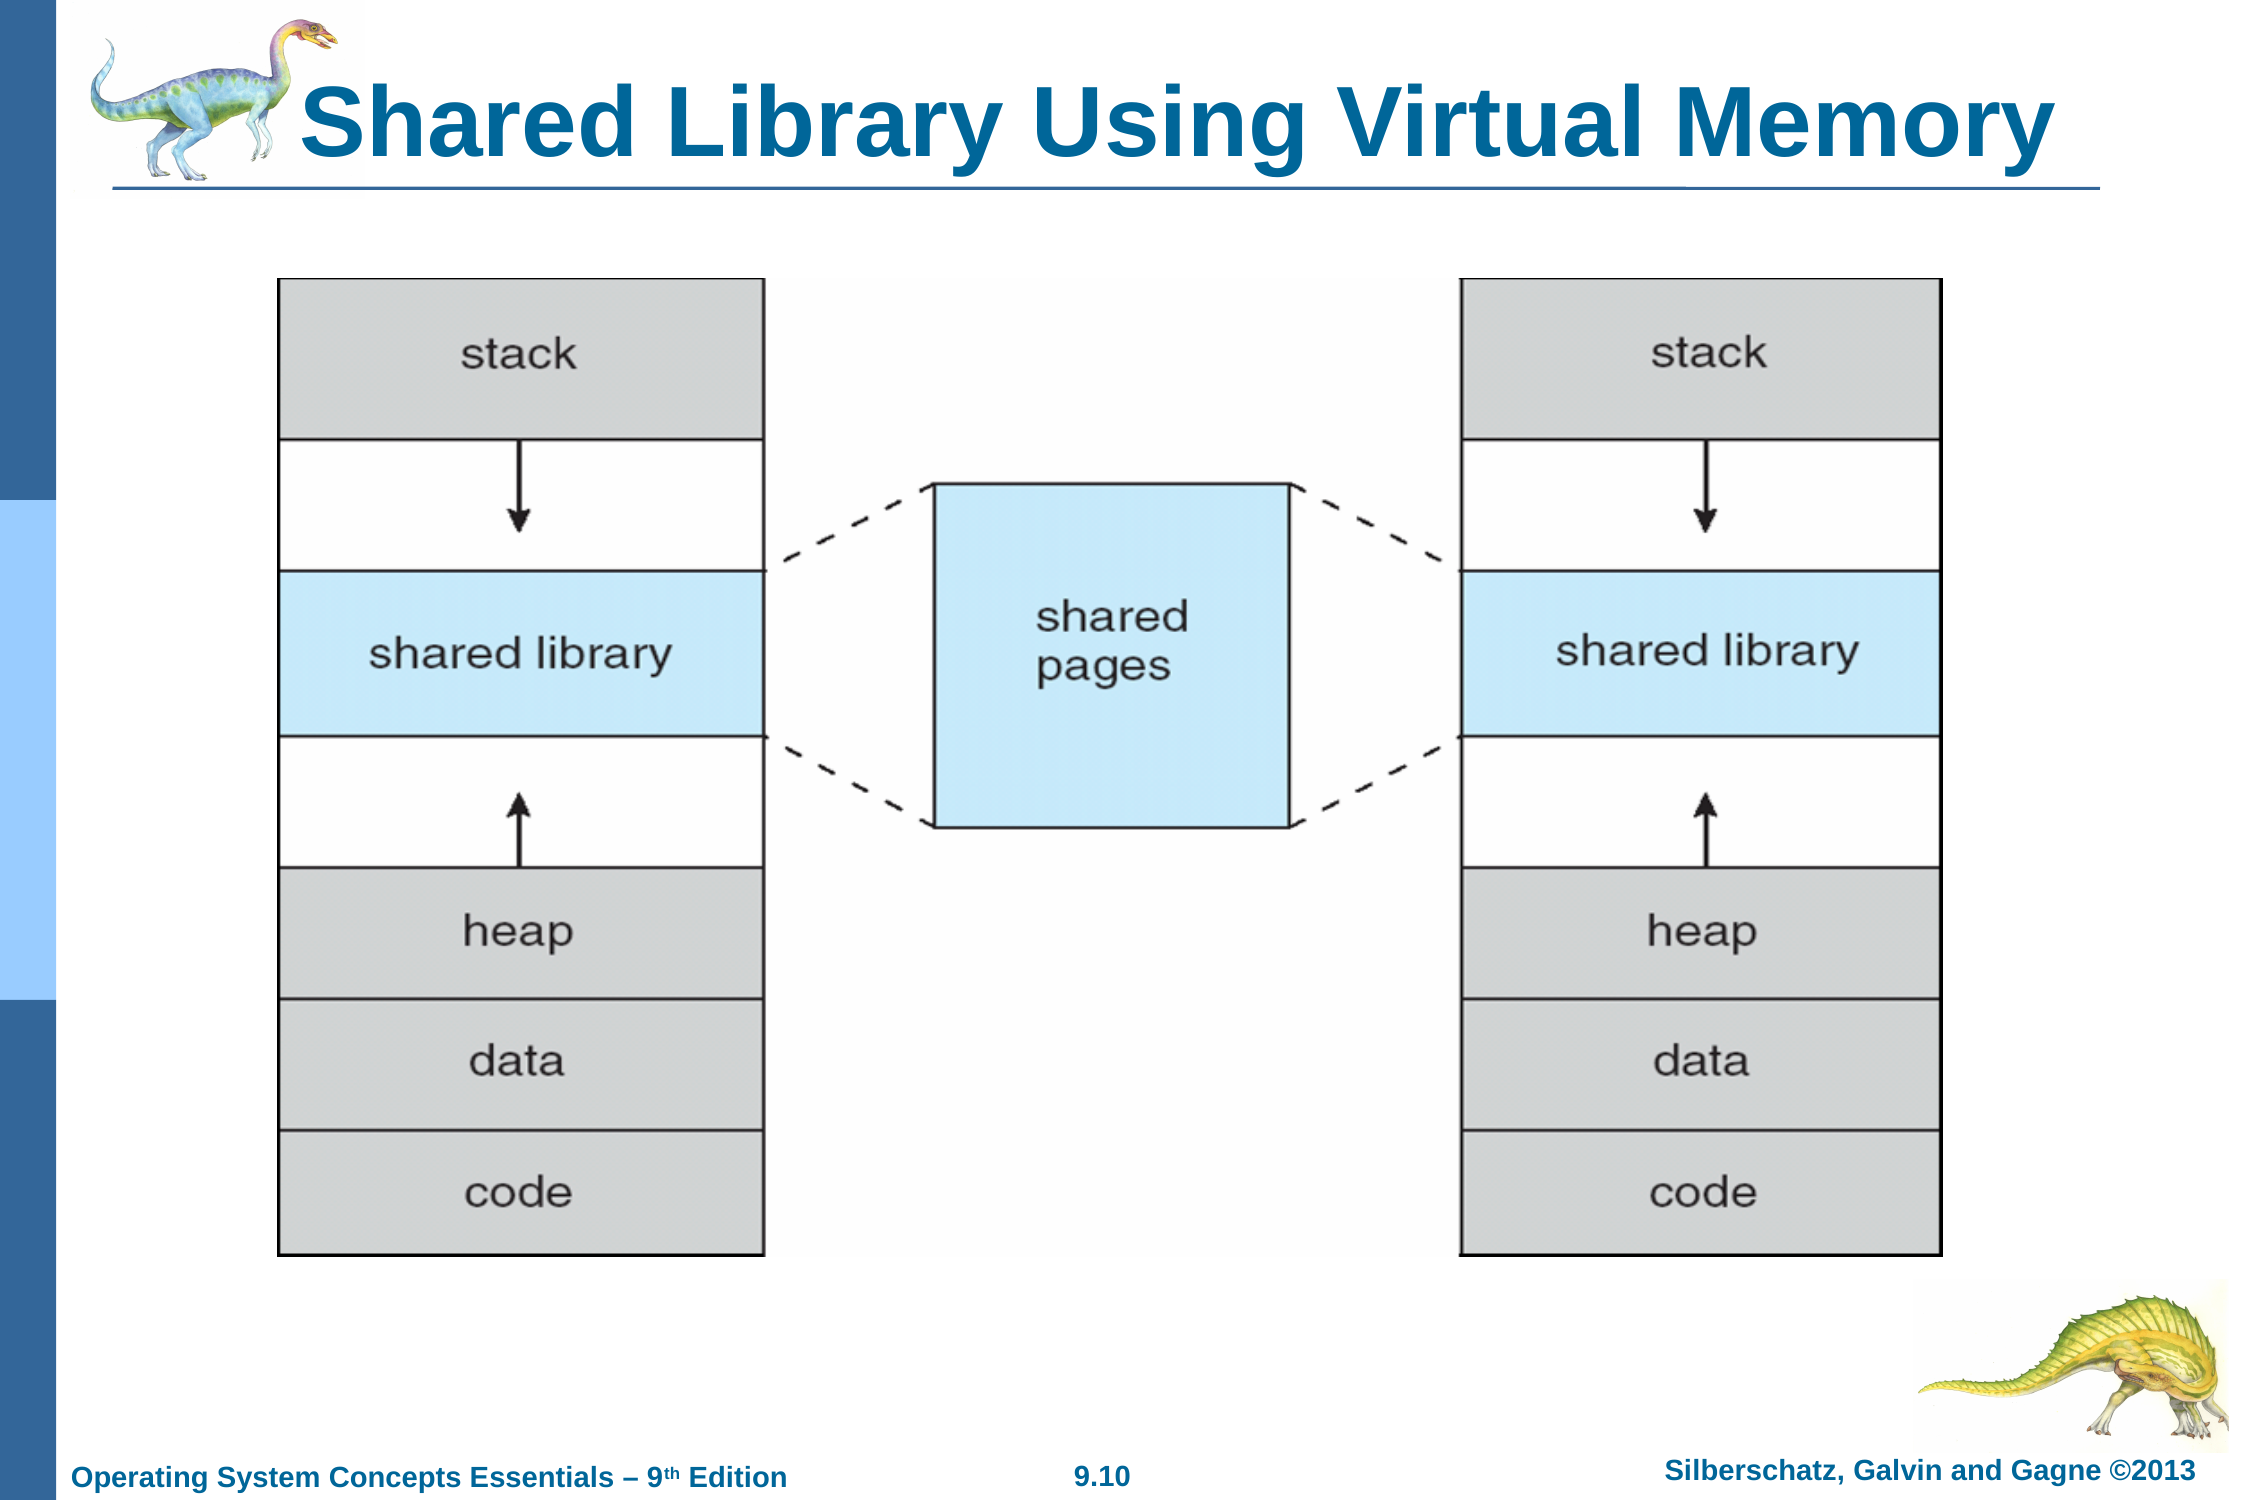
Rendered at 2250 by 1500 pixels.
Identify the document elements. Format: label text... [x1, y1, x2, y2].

picture [276, 278, 1944, 1257]
title Shared Library Using Virtual Memory [220, 60, 2138, 187]
picture [70, 0, 365, 199]
picture [1913, 1279, 2229, 1453]
